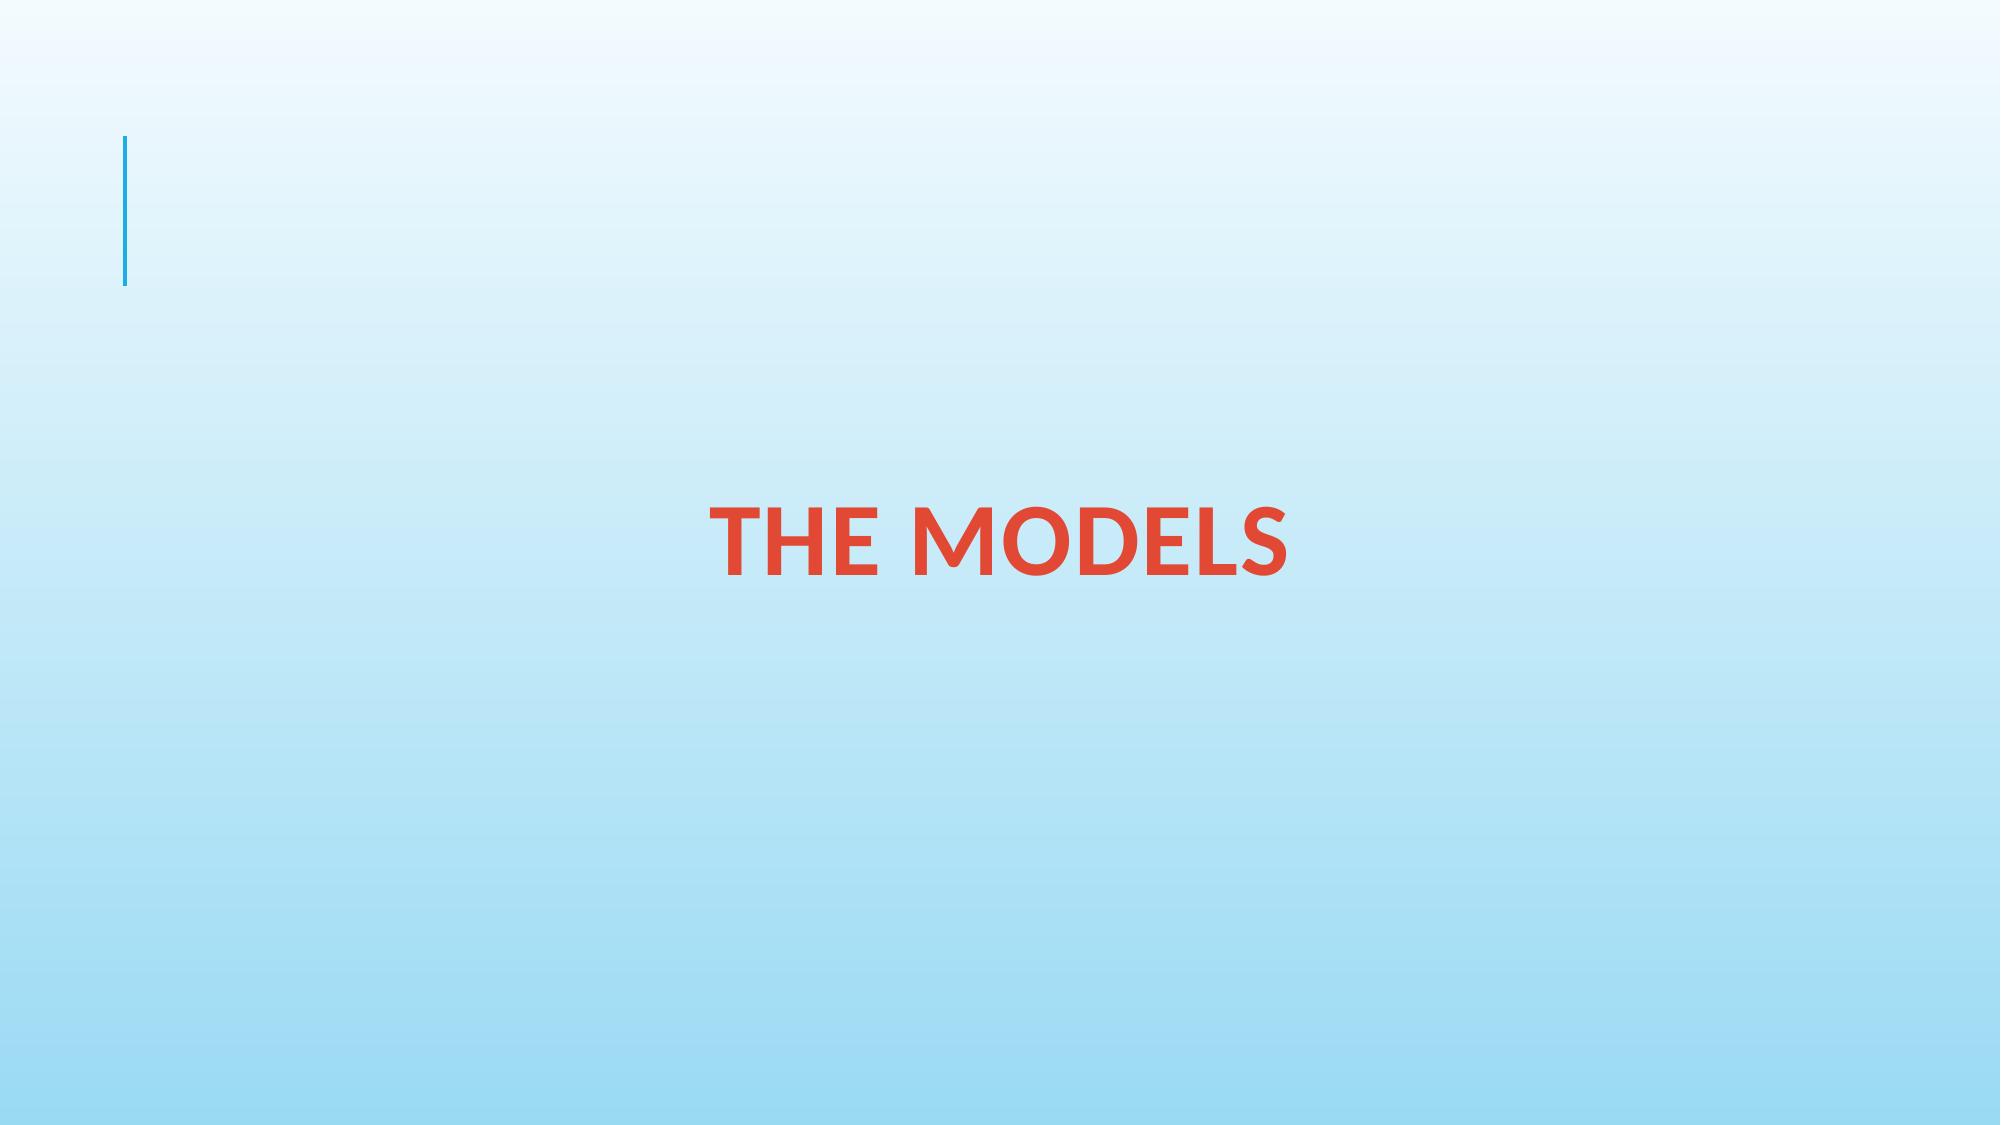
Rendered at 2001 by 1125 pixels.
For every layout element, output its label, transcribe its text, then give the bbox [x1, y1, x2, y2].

title The Models [137, 437, 1863, 655]
